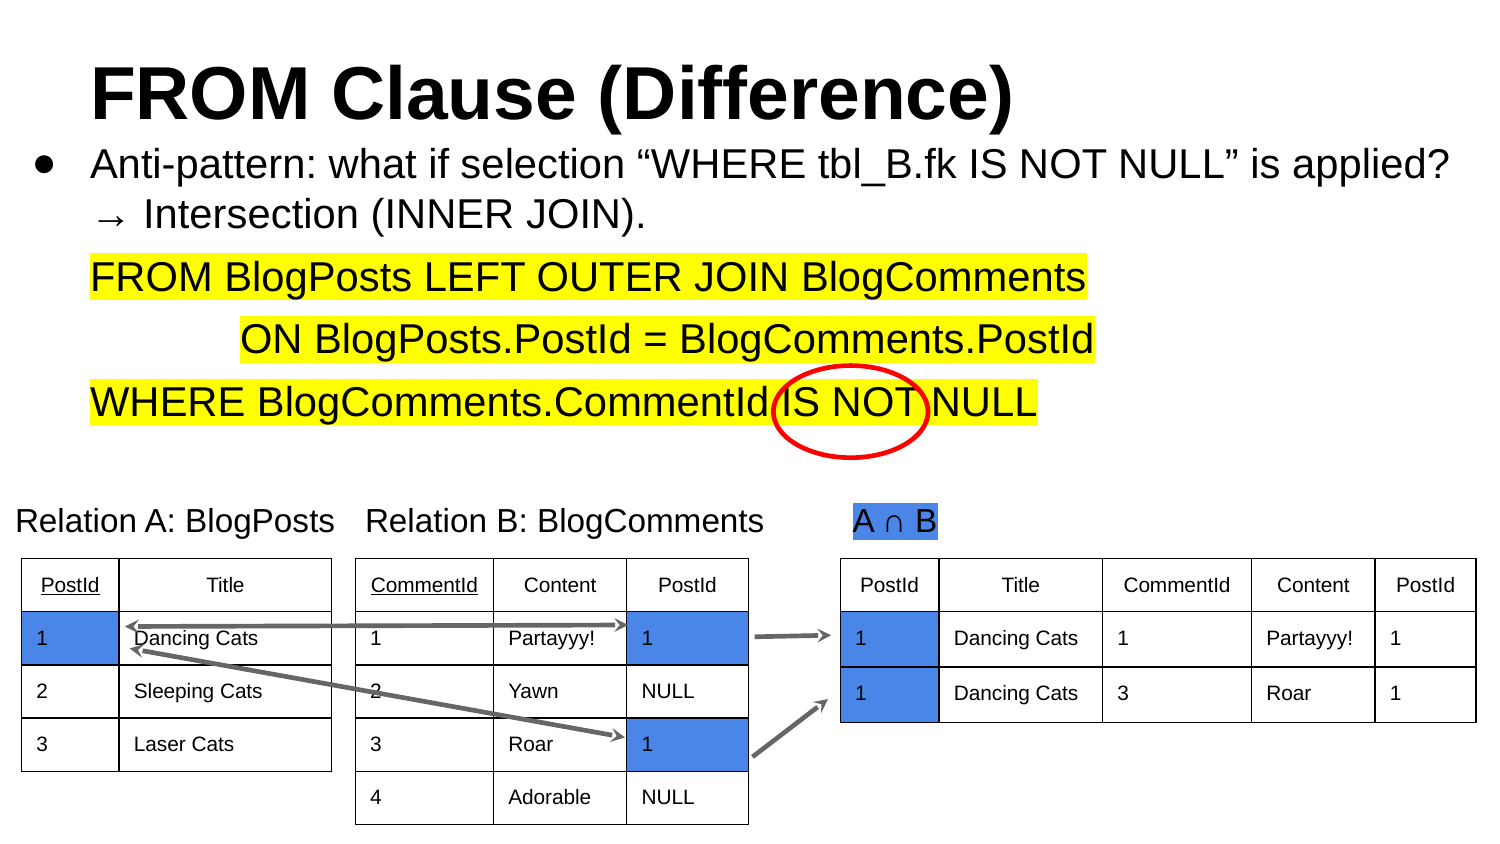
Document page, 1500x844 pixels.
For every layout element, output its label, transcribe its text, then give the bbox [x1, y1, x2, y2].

table_header PostId [841, 577, 938, 611]
table_cell 1 [1376, 668, 1475, 722]
table_header PostId [22, 577, 118, 611]
table_cell Dancing Cats [940, 668, 1102, 722]
table_cell Partayyy! [494, 612, 626, 623]
table_cell Laser Cats [120, 719, 331, 771]
table_cell Partayyy! [1252, 612, 1374, 666]
table_cell NULL [629, 666, 748, 717]
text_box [129, 648, 626, 738]
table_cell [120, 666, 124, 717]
table_cell 3 [22, 719, 118, 771]
table_cell 3 [1103, 668, 1251, 722]
table_cell Partayyy! [494, 635, 626, 648]
table_cell Dancing Cats [940, 612, 1102, 666]
table_cell 4 [356, 772, 493, 824]
table_cell 1 [627, 612, 748, 664]
table_cell 1 [22, 612, 118, 664]
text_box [752, 698, 829, 758]
table_cell 1 [1103, 612, 1251, 666]
table_header Title [940, 577, 1102, 611]
table_header CommentId [1103, 577, 1251, 611]
table_cell 2 [22, 666, 118, 717]
table_cell 1 [841, 668, 938, 722]
table_header CommentId [356, 577, 493, 611]
table_cell Dancing Cats [120, 612, 331, 664]
table_cell 1 [627, 719, 748, 771]
table_header PostId [1376, 559, 1475, 611]
table_header Title [120, 577, 331, 611]
list Relation B: BlogComments [350, 484, 794, 577]
list Relation A: BlogPosts [0, 484, 350, 577]
title FROM Clause (Difference) [75, 8, 1425, 121]
table_cell 1 [356, 636, 493, 646]
table_cell NULL [627, 772, 748, 824]
table_header PostId [627, 577, 748, 611]
list Anti-pattern: what if selection “WHERE tbl_B.fk IS NOT NULL” is applied? → Intersection (INNER JOIN). FROM BlogPosts LEFT OUTER JOIN BlogComments ON BlogPosts.PostId = BlogComments.PostId WHERE BlogComments.CommentId IS NOT NULL [0, 121, 1500, 397]
table_cell 1 [356, 612, 493, 623]
table_header Content [494, 577, 626, 611]
table_cell 3 [356, 746, 493, 771]
table_cell Roar [494, 744, 626, 771]
table_cell 1 [1376, 612, 1475, 666]
table_cell Roar [1252, 668, 1374, 722]
table_header Content [1252, 559, 1374, 611]
text_box [773, 365, 928, 458]
list A ∩ B [837, 484, 1268, 577]
table_cell 1 [841, 612, 938, 666]
table_cell Adorable [494, 772, 626, 824]
